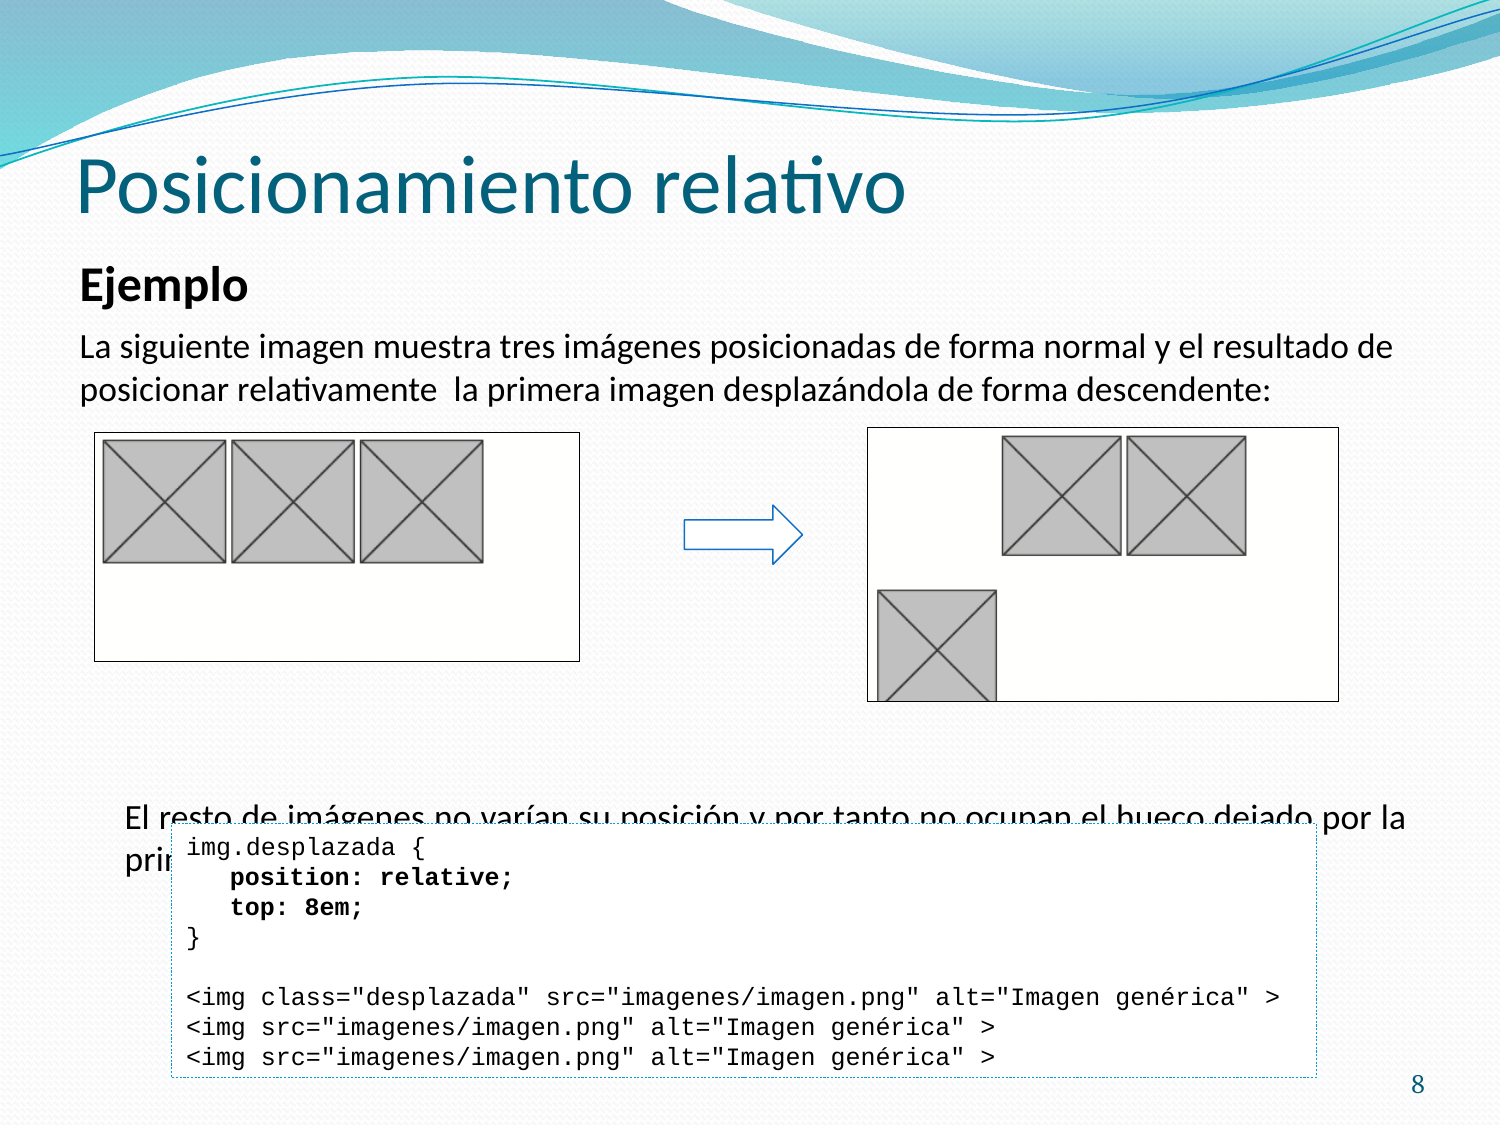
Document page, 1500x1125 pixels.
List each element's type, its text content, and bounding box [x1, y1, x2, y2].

picture [94, 432, 580, 662]
picture [867, 427, 1339, 702]
title Posicionamiento relativo [75, 42, 1471, 231]
list Ejemplo La siguiente imagen muestra tres imágenes posicionadas de forma normal y el resultado de posicionar relativamente la primera imagen desplazándola de forma descendente: El resto de imágenes no varían su posición y por tanto no ocupan el hueco dejado por la primera imagen. [64, 243, 1424, 1059]
text_box img.desplazada { position: relative; top: 8em; } <img class="desplazada" src="imagenes/imagen.png" alt="Imagen genérica" > <img src="imagenes/imagen.png" alt="Imagen genérica" > <img src="imagenes/imagen.png" alt="Imagen genérica" > [169, 821, 1318, 1079]
text_box [682, 503, 805, 567]
slide_number 8 [1299, 1042, 1425, 1103]
